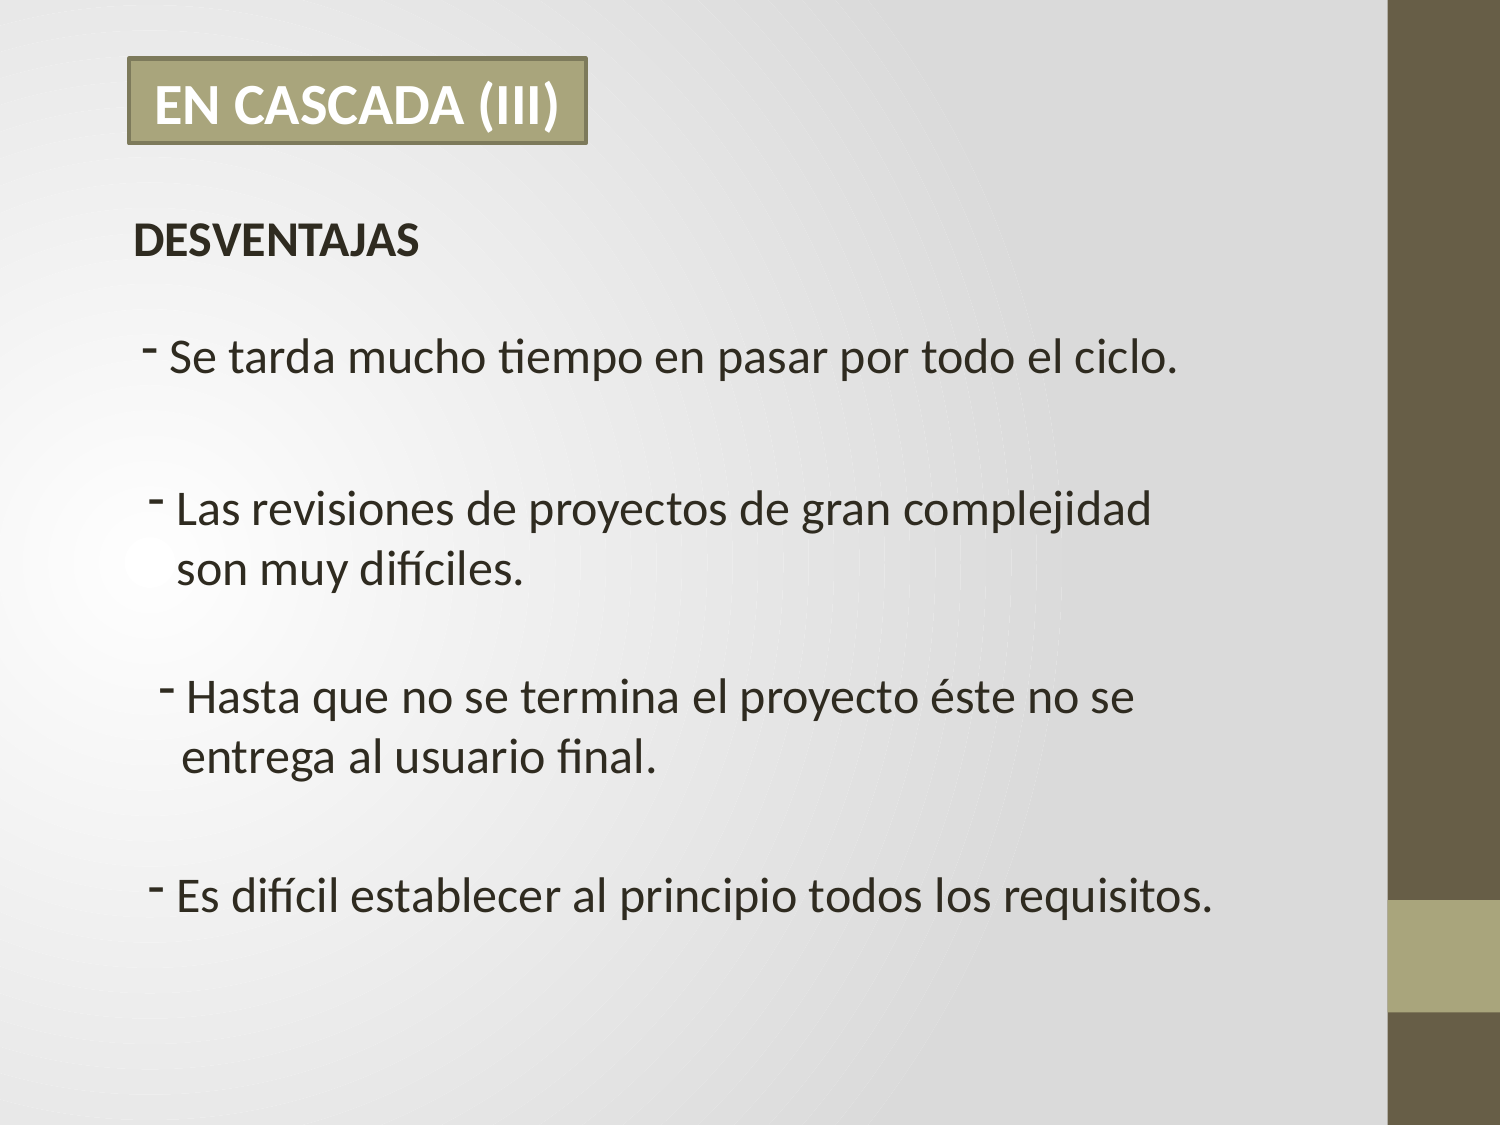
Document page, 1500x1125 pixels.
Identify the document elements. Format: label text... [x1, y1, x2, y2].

text_box Hasta que no se termina el proyecto éste no se entrega al usuario final. [143, 656, 1163, 791]
text_box DESVENTAJAS [118, 199, 436, 274]
text_box Las revisiones de proyectos de gran complejidad son muy difíciles. [133, 467, 1180, 603]
text_box Es difícil establecer al principio todos los requisitos. [133, 855, 1230, 931]
text_box Se tarda mucho tiempo en pasar por todo el ciclo. [126, 316, 1195, 392]
text_box EN CASCADA (III) [127, 56, 588, 145]
